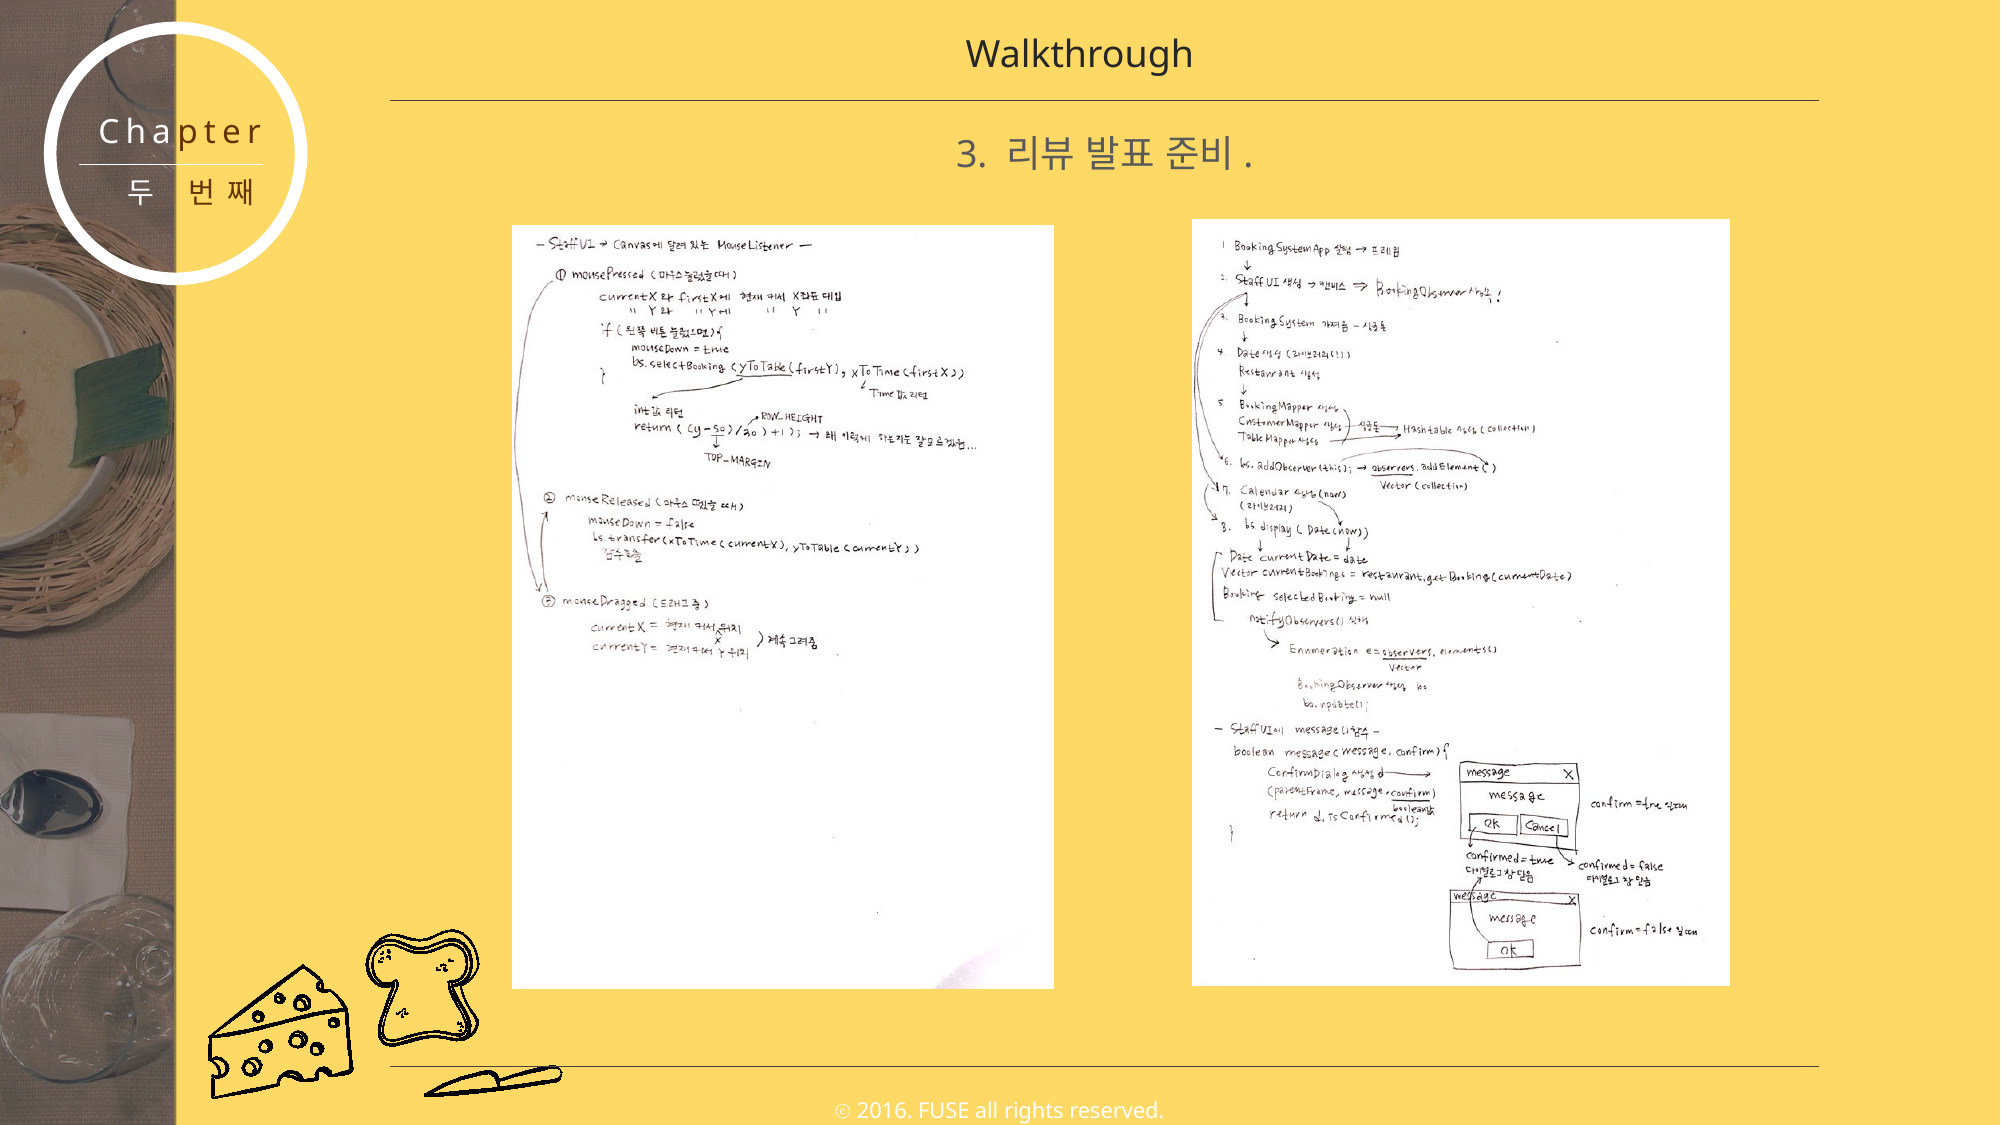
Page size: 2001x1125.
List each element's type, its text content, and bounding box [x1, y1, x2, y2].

picture [512, 225, 1054, 989]
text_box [390, 22, 1819, 1067]
text_box [424, 1067, 563, 1097]
text_box ⓒ 2016. FUSE all rights reserved. [819, 1089, 1193, 1125]
text_box 두 번째 [175, 166, 270, 217]
text_box [175, 26, 303, 280]
text_box Chapter [175, 102, 276, 158]
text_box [365, 929, 390, 1047]
text_box [177, 22, 307, 285]
picture [1192, 219, 1730, 986]
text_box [208, 964, 354, 1099]
picture [0, 0, 175, 1125]
